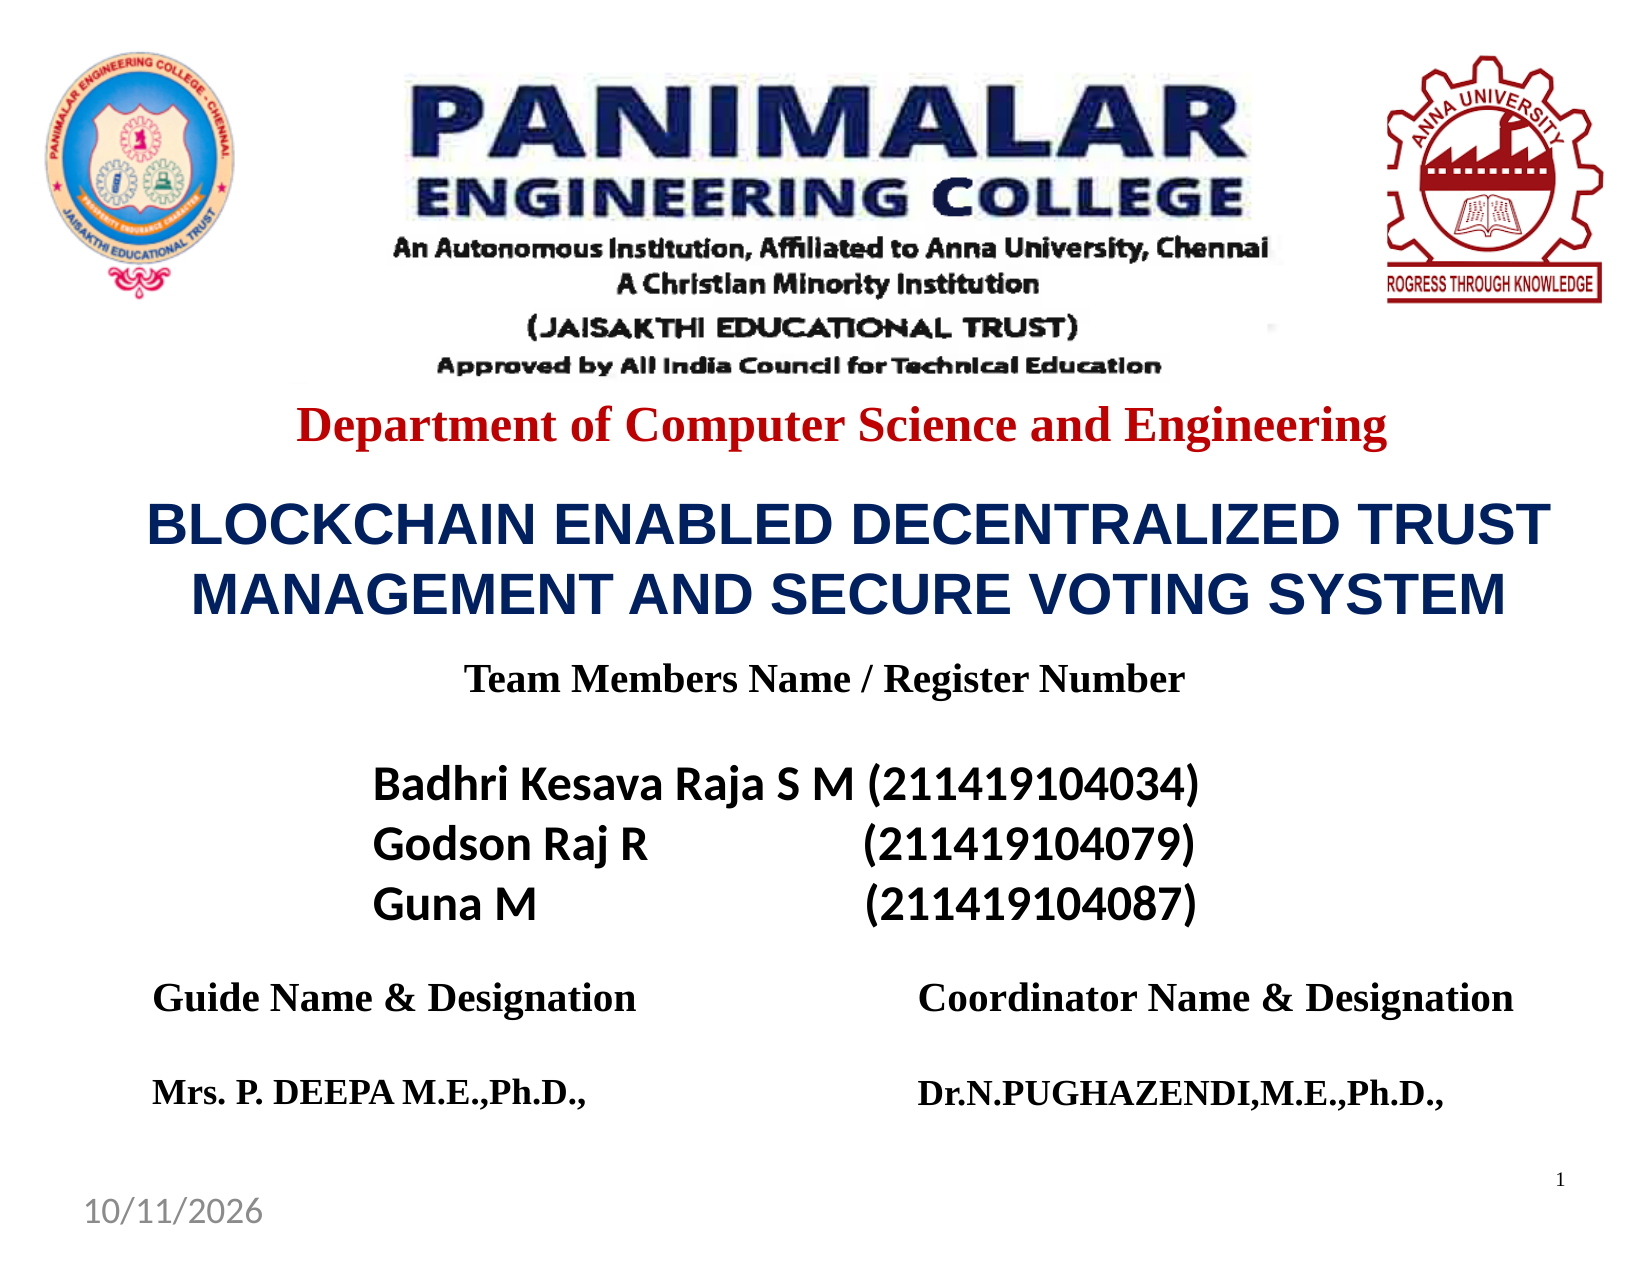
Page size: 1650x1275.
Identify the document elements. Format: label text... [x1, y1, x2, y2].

text_box BLOCKCHAIN ENABLED DECENTRALIZED TRUST MANAGEMENT AND SECURE VOTING SYSTEM [60, 478, 1650, 700]
slide_number 1 [1165, 1165, 1566, 1191]
text_box Guide Name & Designation Mrs. P. DEEPA M.E.,Ph.D., [137, 962, 358, 1121]
text_box Coordinator Name & Designation Dr.N.PUGHAZENDI,M.E.,Ph.D., [902, 962, 1545, 1121]
text_box Team Members Name / Register Number Badhri Kesava Raja S M (211419104034) Godson Raj R (211419104079) Guna M (211419104087) [358, 644, 1292, 1136]
picture [19, 39, 1605, 385]
text_box Department of Computer Science and Engineering [281, 383, 1416, 459]
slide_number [82, 1185, 462, 1232]
